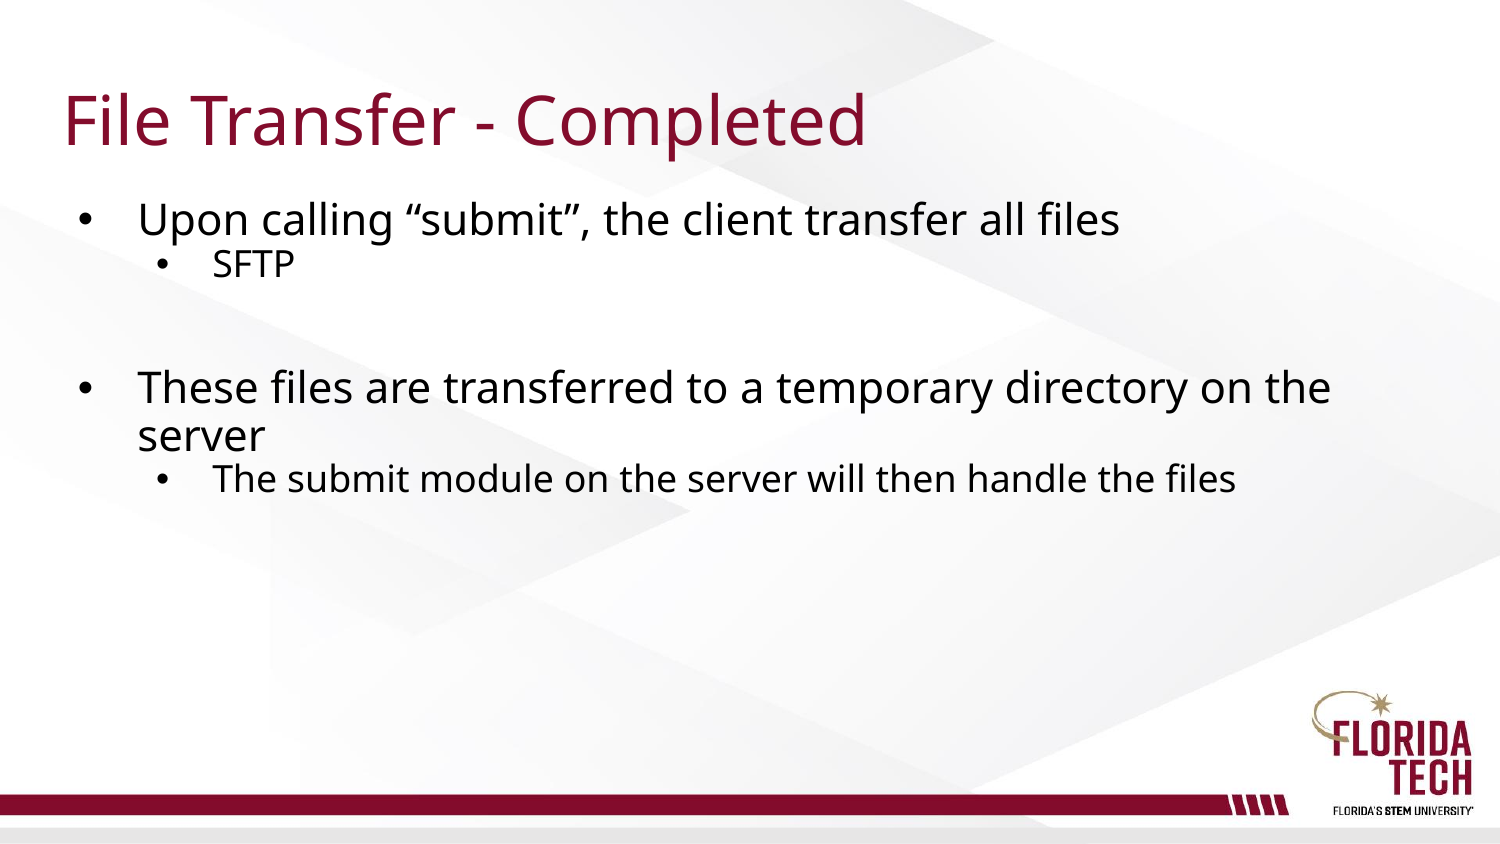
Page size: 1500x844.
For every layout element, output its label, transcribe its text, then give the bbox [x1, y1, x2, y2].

title File Transfer - Completed [51, 72, 1449, 174]
list Upon calling “submit”, the client transfer all files SFTP These files are transferred to a temporary directory on the server The submit module on the server will then handle the files [51, 192, 1449, 750]
picture [0, 0, 1500, 827]
